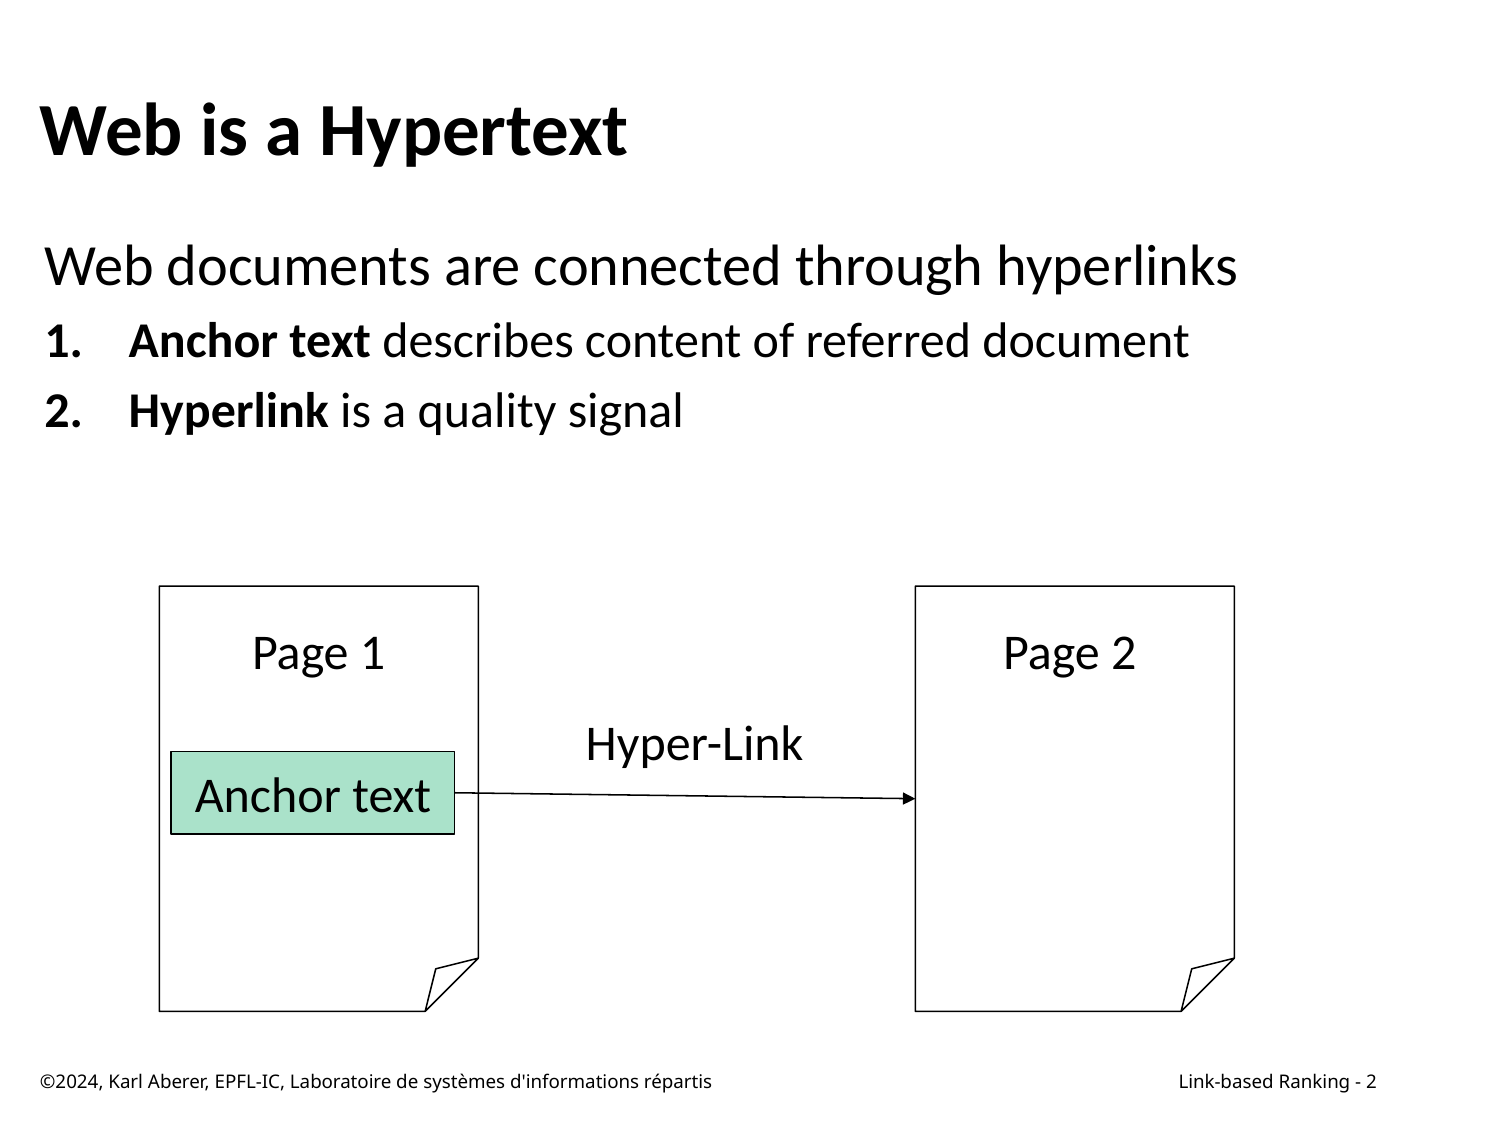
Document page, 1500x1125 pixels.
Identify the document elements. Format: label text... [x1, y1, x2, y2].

text_box Anchor text [171, 751, 455, 835]
text_box [915, 586, 1235, 1012]
footer ©2024, Karl Aberer, EPFL-IC, Laboratoire de systèmes d'informations répartis [24, 1062, 988, 1101]
title Web is a Hypertext [24, 49, 1388, 201]
list Web documents are connected through hyperlinks Anchor text describes content of referred document Hyperlink is a quality signal [29, 219, 1393, 1046]
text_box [454, 792, 916, 799]
text_box Page 2 [988, 612, 1152, 687]
text_box Hyper-Link [570, 702, 819, 778]
text_box [159, 586, 479, 1012]
text_box Page 1 [237, 612, 401, 687]
